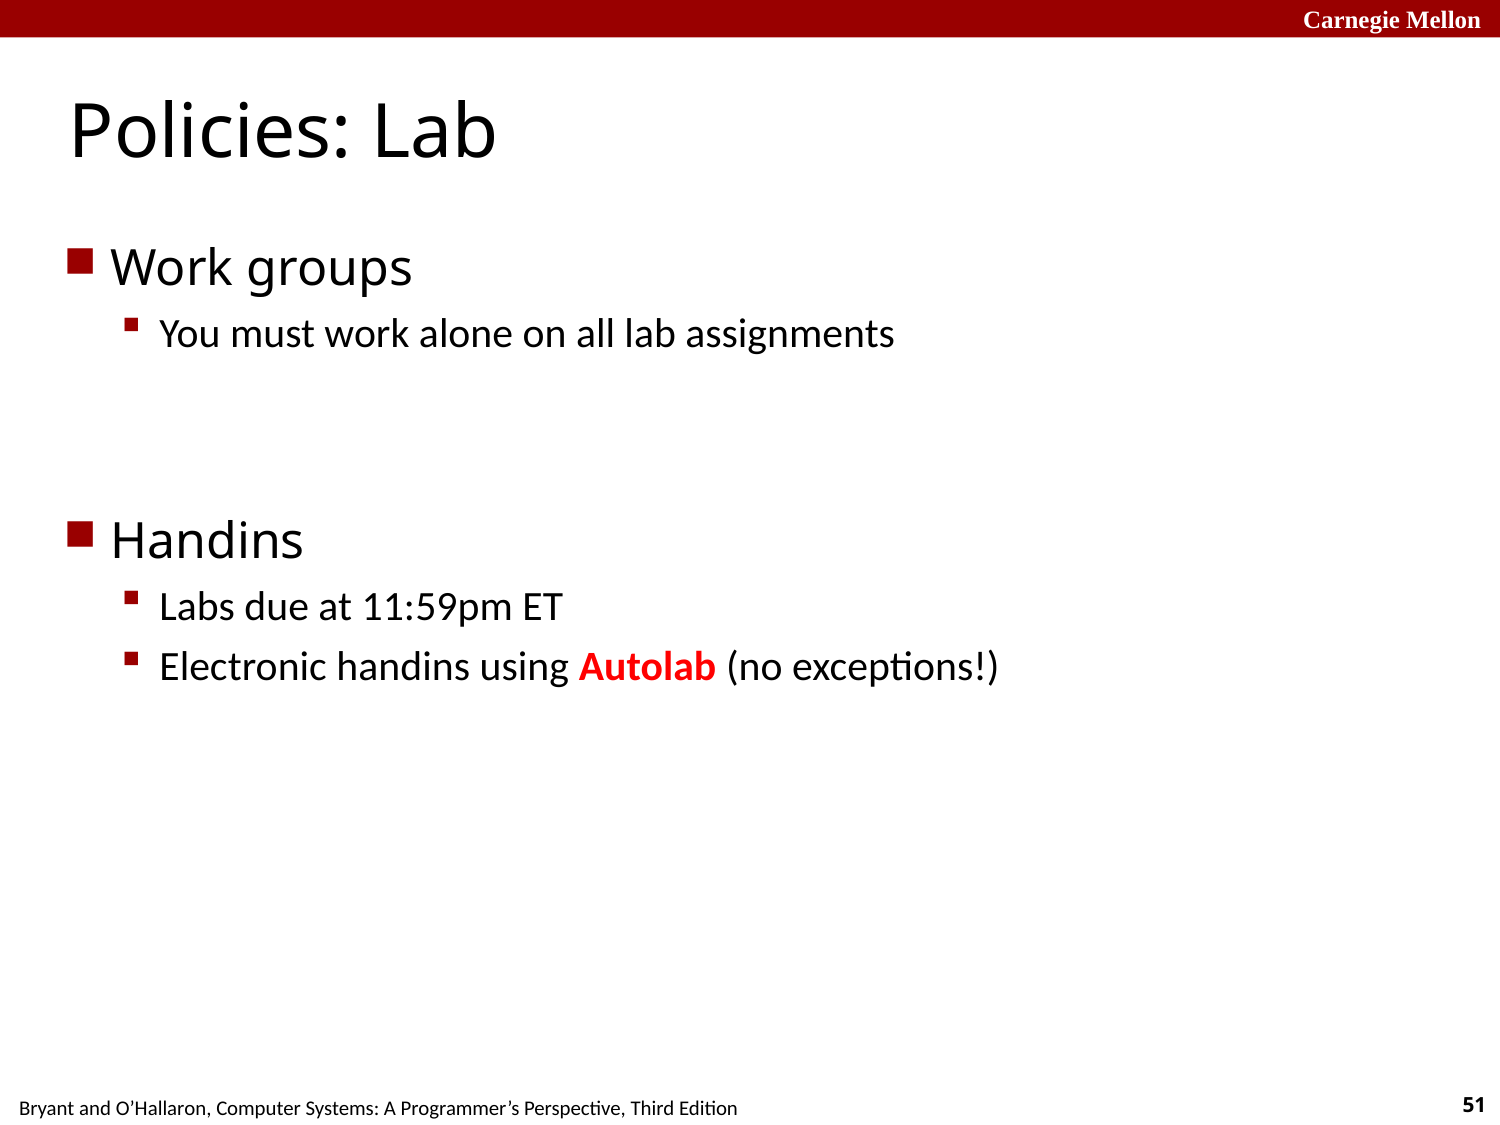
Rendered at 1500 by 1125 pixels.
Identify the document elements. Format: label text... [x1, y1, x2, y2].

title Policies: Lab [62, 37, 1438, 217]
list Work groups You must work alone on all lab assignments Handins Labs due at 11:59pm ET Electronic handins using Autolab (no exceptions!) [62, 228, 1438, 1038]
